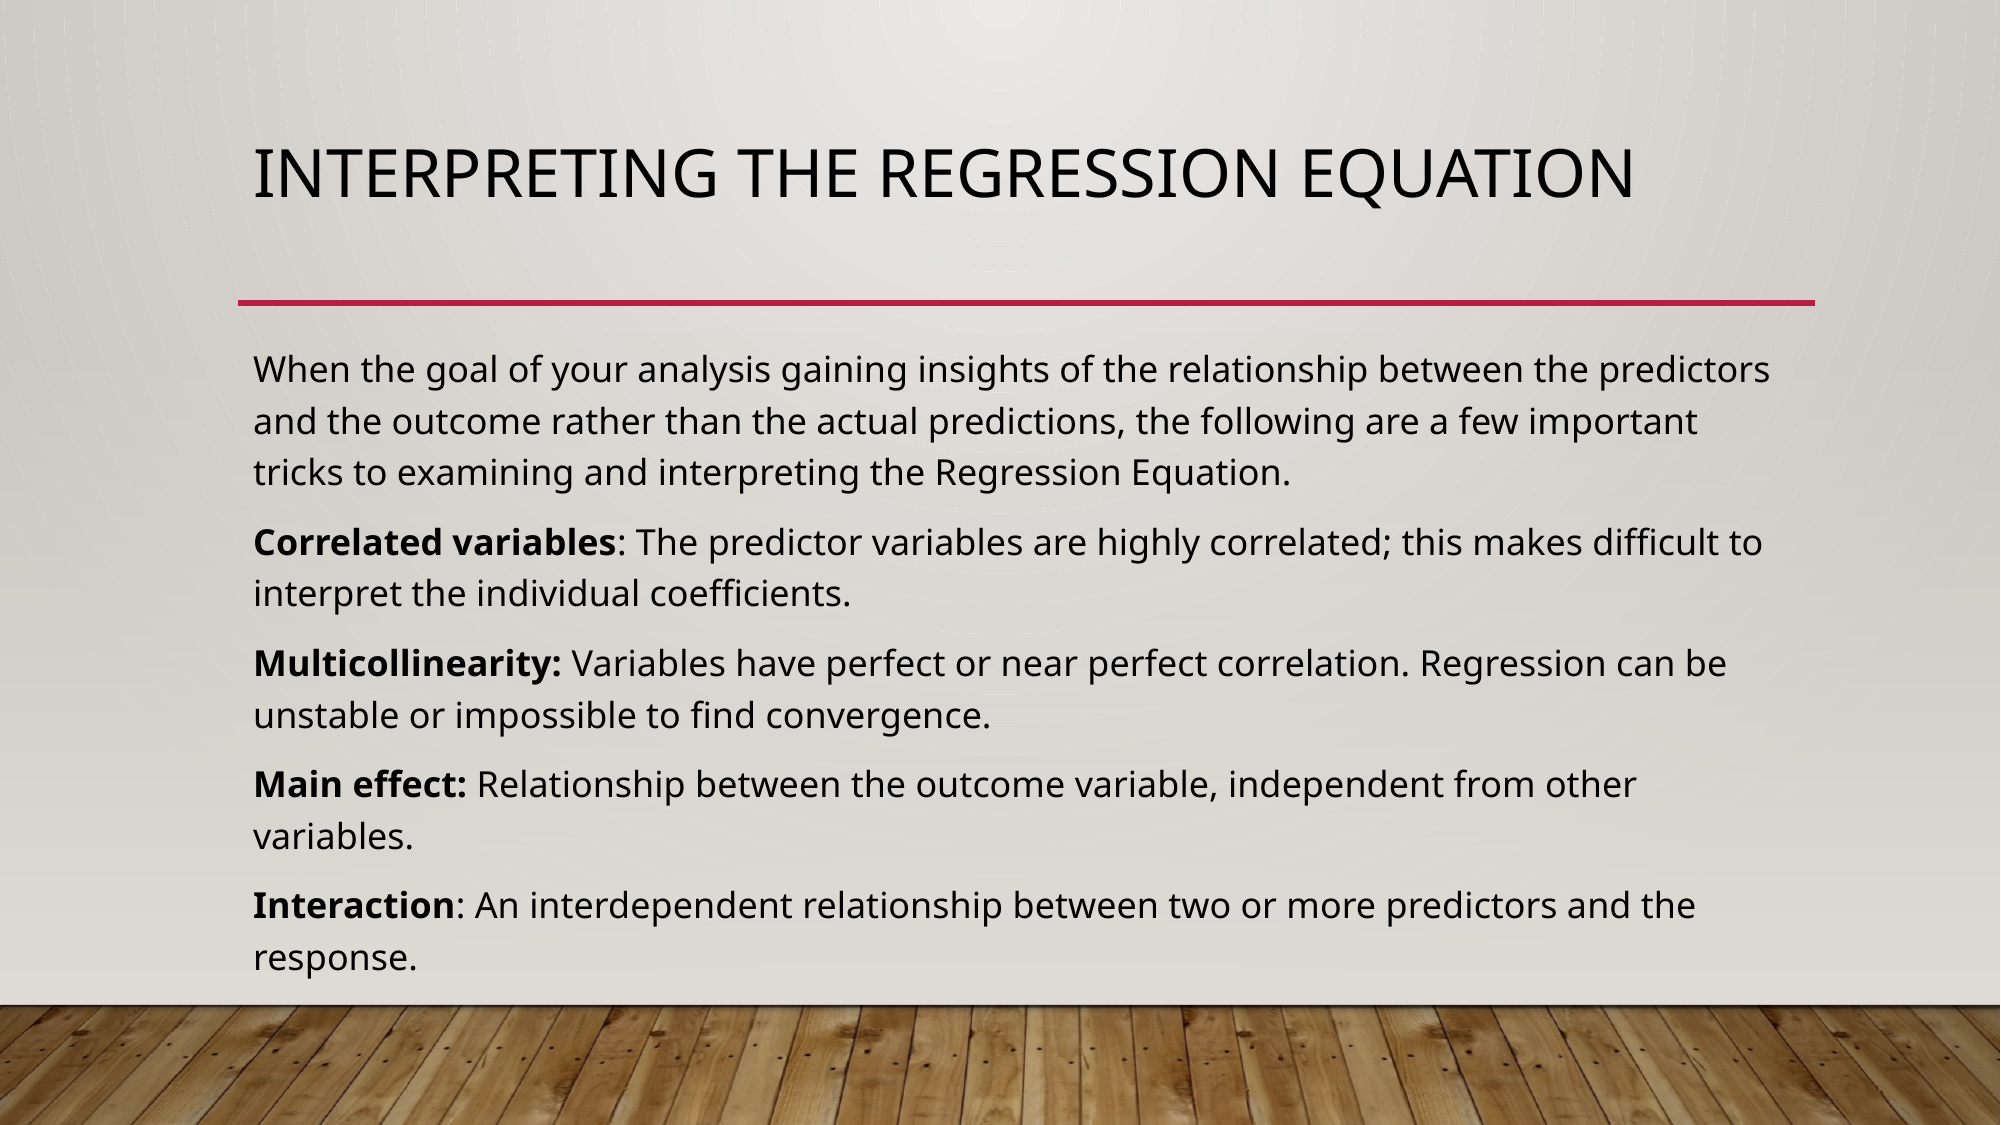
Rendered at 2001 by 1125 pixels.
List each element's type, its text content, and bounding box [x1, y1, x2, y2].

picture [0, 1005, 2000, 1125]
title Interpreting The Regression Equation [238, 131, 1814, 305]
list When the goal of your analysis gaining insights of the relationship between the predictors and the outcome rather than the actual predictions, the following are a few important tricks to examining and interpreting the Regression Equation. Correlated variables: The predictor variables are highly correlated; this makes difficult to interpret the individual coefficients. Multicollinearity: Variables have perfect or near perfect correlation. Regression can be unstable or impossible to find convergence. Main effect: Relationship between the outcome variable, independent from other variables. Interaction: An interdependent relationship between two or more predictors and the response. [238, 330, 1814, 993]
